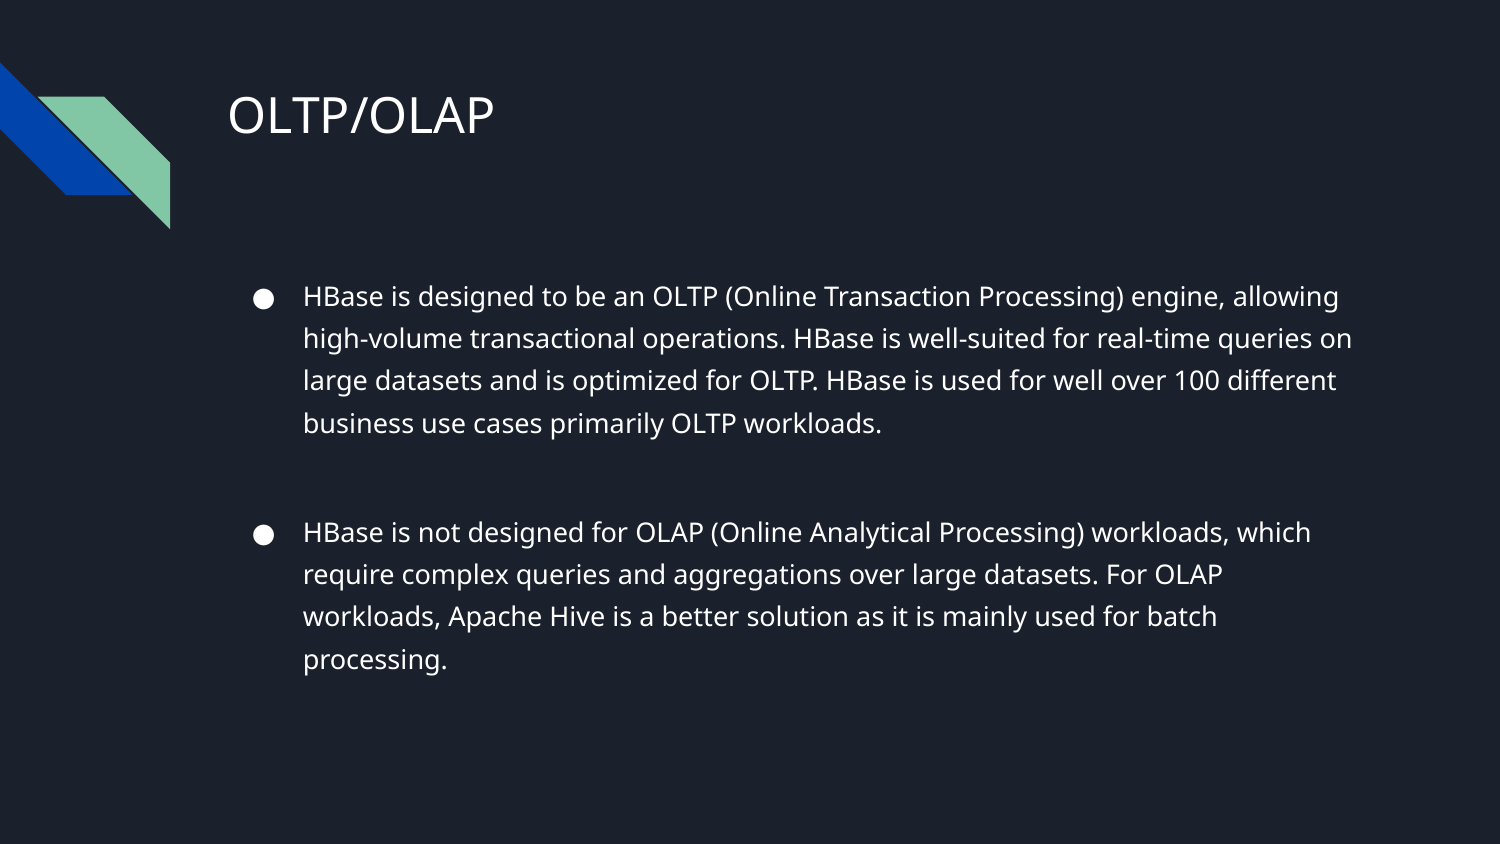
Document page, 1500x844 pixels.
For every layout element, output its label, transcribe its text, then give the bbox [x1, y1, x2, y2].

title OLTP/OLAP [212, 64, 1368, 215]
list HBase is designed to be an OLTP (Online Transaction Processing) engine, allowing high-volume transactional operations. HBase is well-suited for real-time queries on large datasets and is optimized for OLTP. HBase is used for well over 100 different business use cases primarily OLTP workloads. HBase is not designed for OLAP (Online Analytical Processing) workloads, which require complex queries and aggregations over large datasets. For OLAP workloads, Apache Hive is a better solution as it is mainly used for batch processing. [212, 257, 1368, 735]
